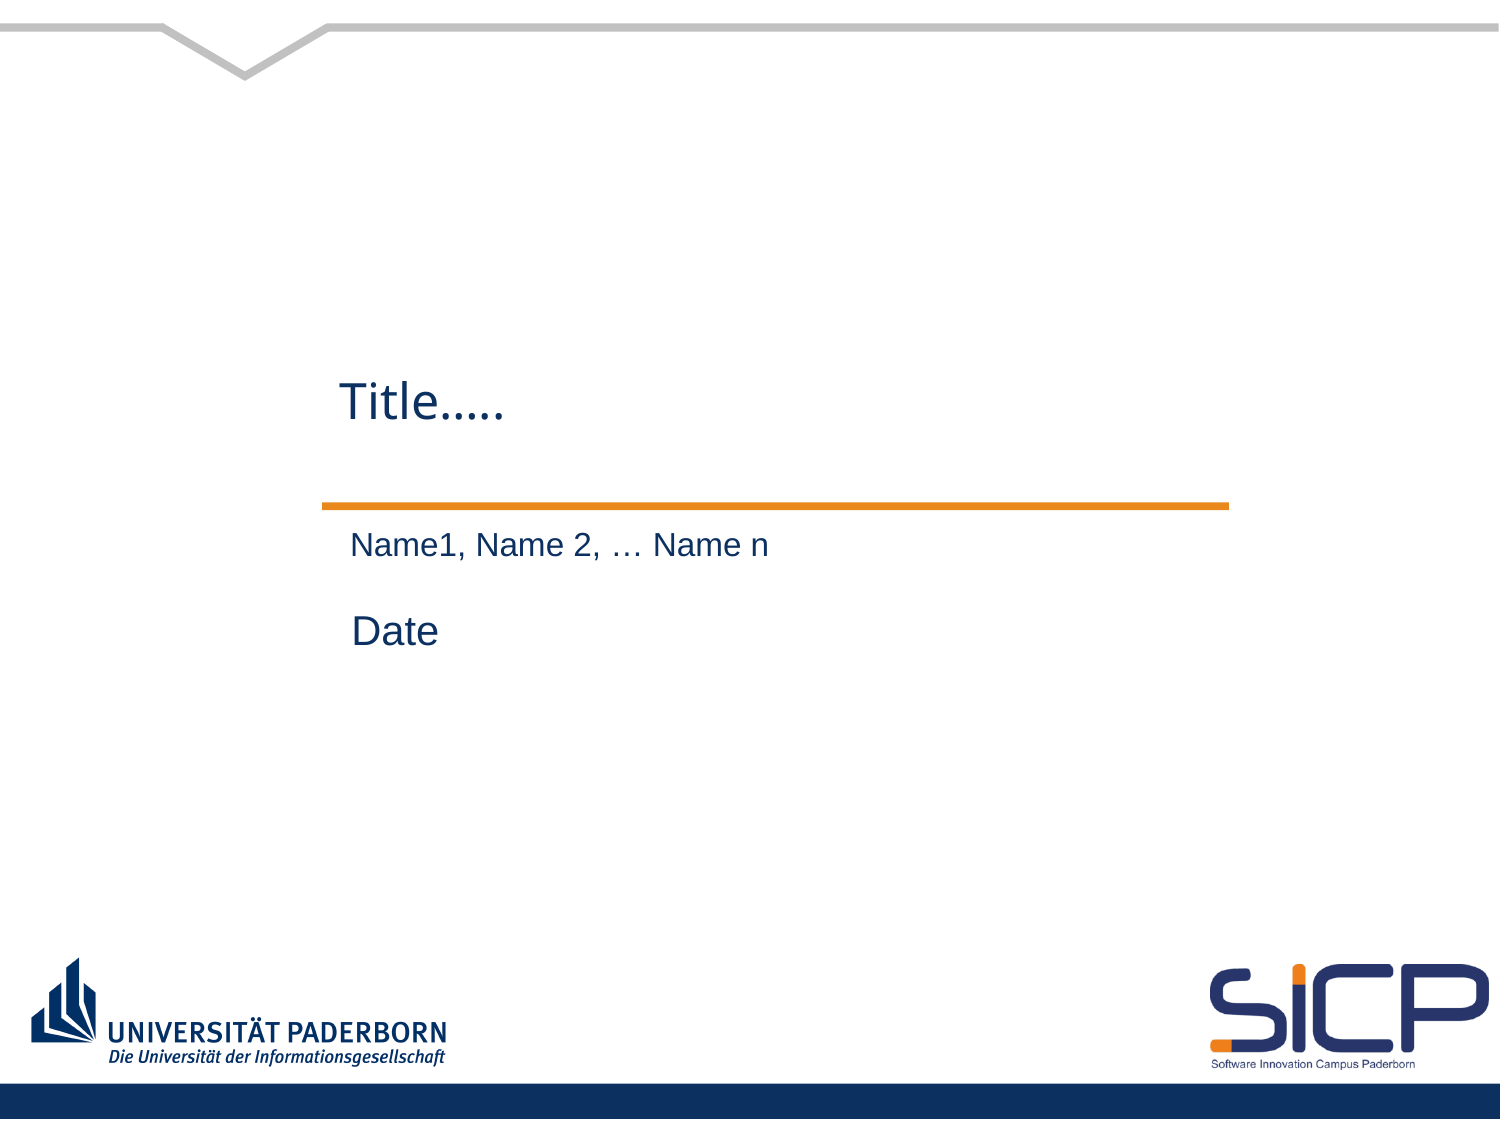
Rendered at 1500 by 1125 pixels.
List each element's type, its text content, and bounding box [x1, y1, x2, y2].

picture [31, 957, 446, 1067]
title Title….. [324, 361, 1304, 614]
list Date [336, 596, 456, 662]
picture [1210, 964, 1489, 1070]
list Name1, Name 2, … Name n [335, 515, 791, 571]
